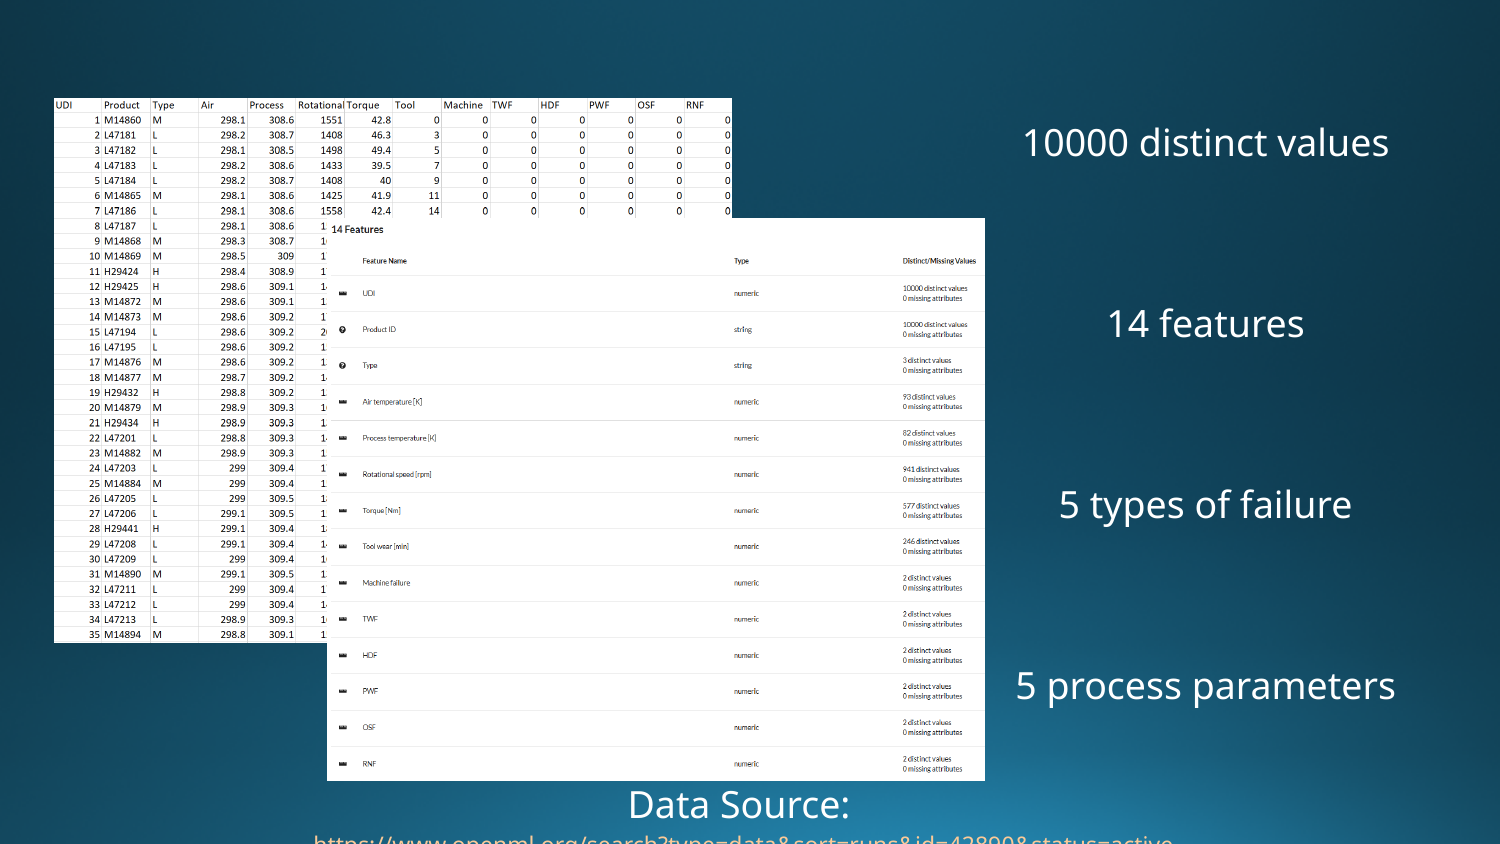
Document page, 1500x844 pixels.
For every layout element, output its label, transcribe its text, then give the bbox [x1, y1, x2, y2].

text_box 5 types of failure [1044, 473, 1368, 534]
title The Data [985, 289, 1208, 439]
text_box 14 features [1091, 292, 1320, 353]
text_box 5 process parameters [1000, 654, 1412, 714]
text_box 10000 distinct values [1007, 111, 1405, 172]
text_box Data Source: https://www.openml.org/search?type=data&sort=runs&id=42890&status=active [213, 759, 1275, 836]
picture [0, 0, 1500, 844]
